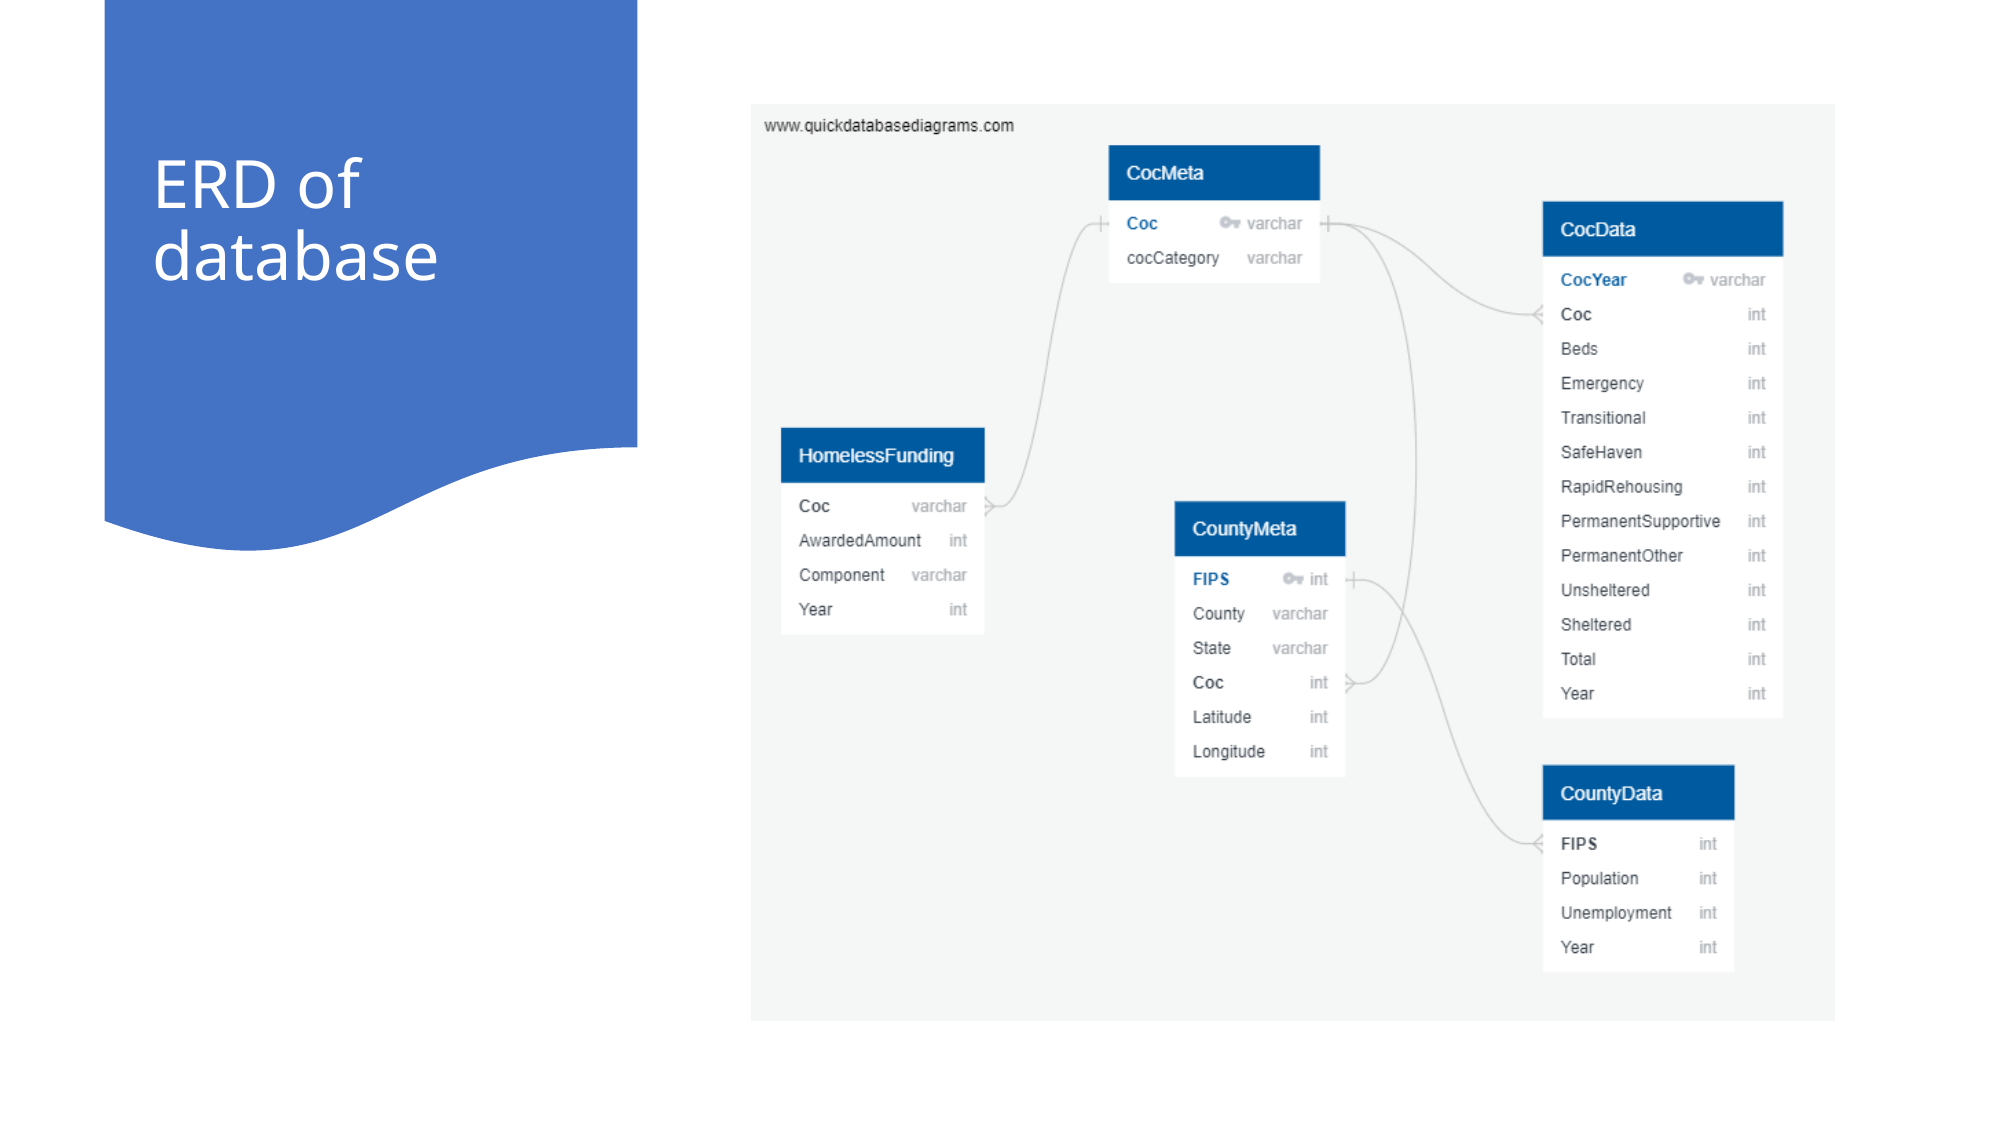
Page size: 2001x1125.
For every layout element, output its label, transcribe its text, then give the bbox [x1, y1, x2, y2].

title ERD of database [137, 28, 604, 417]
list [751, 104, 1835, 1021]
text_box [103, 0, 639, 552]
